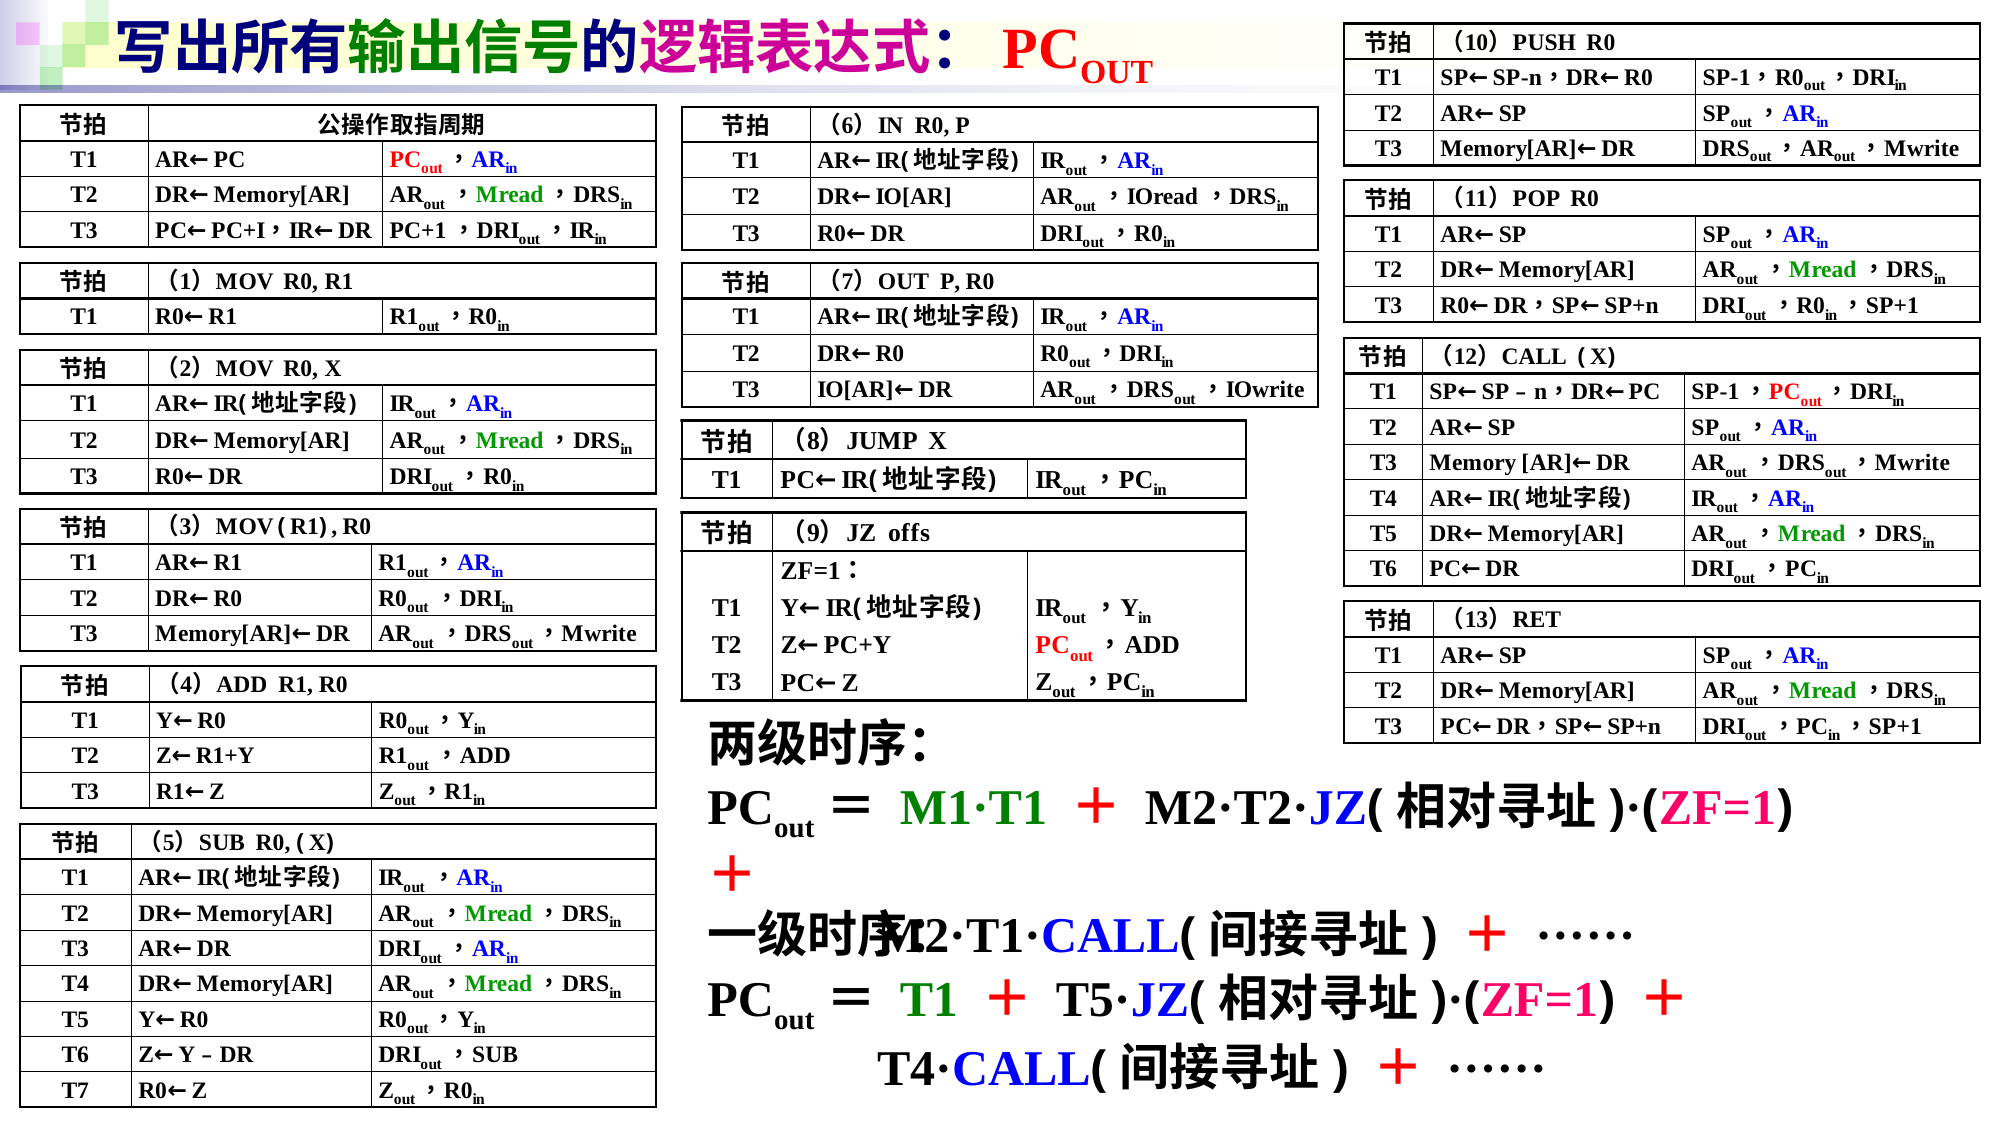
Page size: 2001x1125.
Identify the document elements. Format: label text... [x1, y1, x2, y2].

title 写出所有输出信号的逻辑表达式：PCOUT [99, 6, 1930, 94]
text_box 两级时序： [692, 720, 973, 792]
text_box PCout＝ M1·T1 ＋ M2·T2·JZ(相对寻址)·(ZF=1) ＋ M2·T1·CALL(间接寻址) ＋ ······ [692, 767, 1874, 959]
picture [17, 101, 658, 1118]
picture [680, 101, 1320, 713]
text_box 一级时序： [692, 895, 973, 983]
picture [1342, 18, 1982, 754]
text_box PCout＝ T1 ＋ T5·JZ(相对寻址)·(ZF=1) ＋ T4·CALL(间接寻址) ＋ ······ [692, 959, 1874, 1103]
